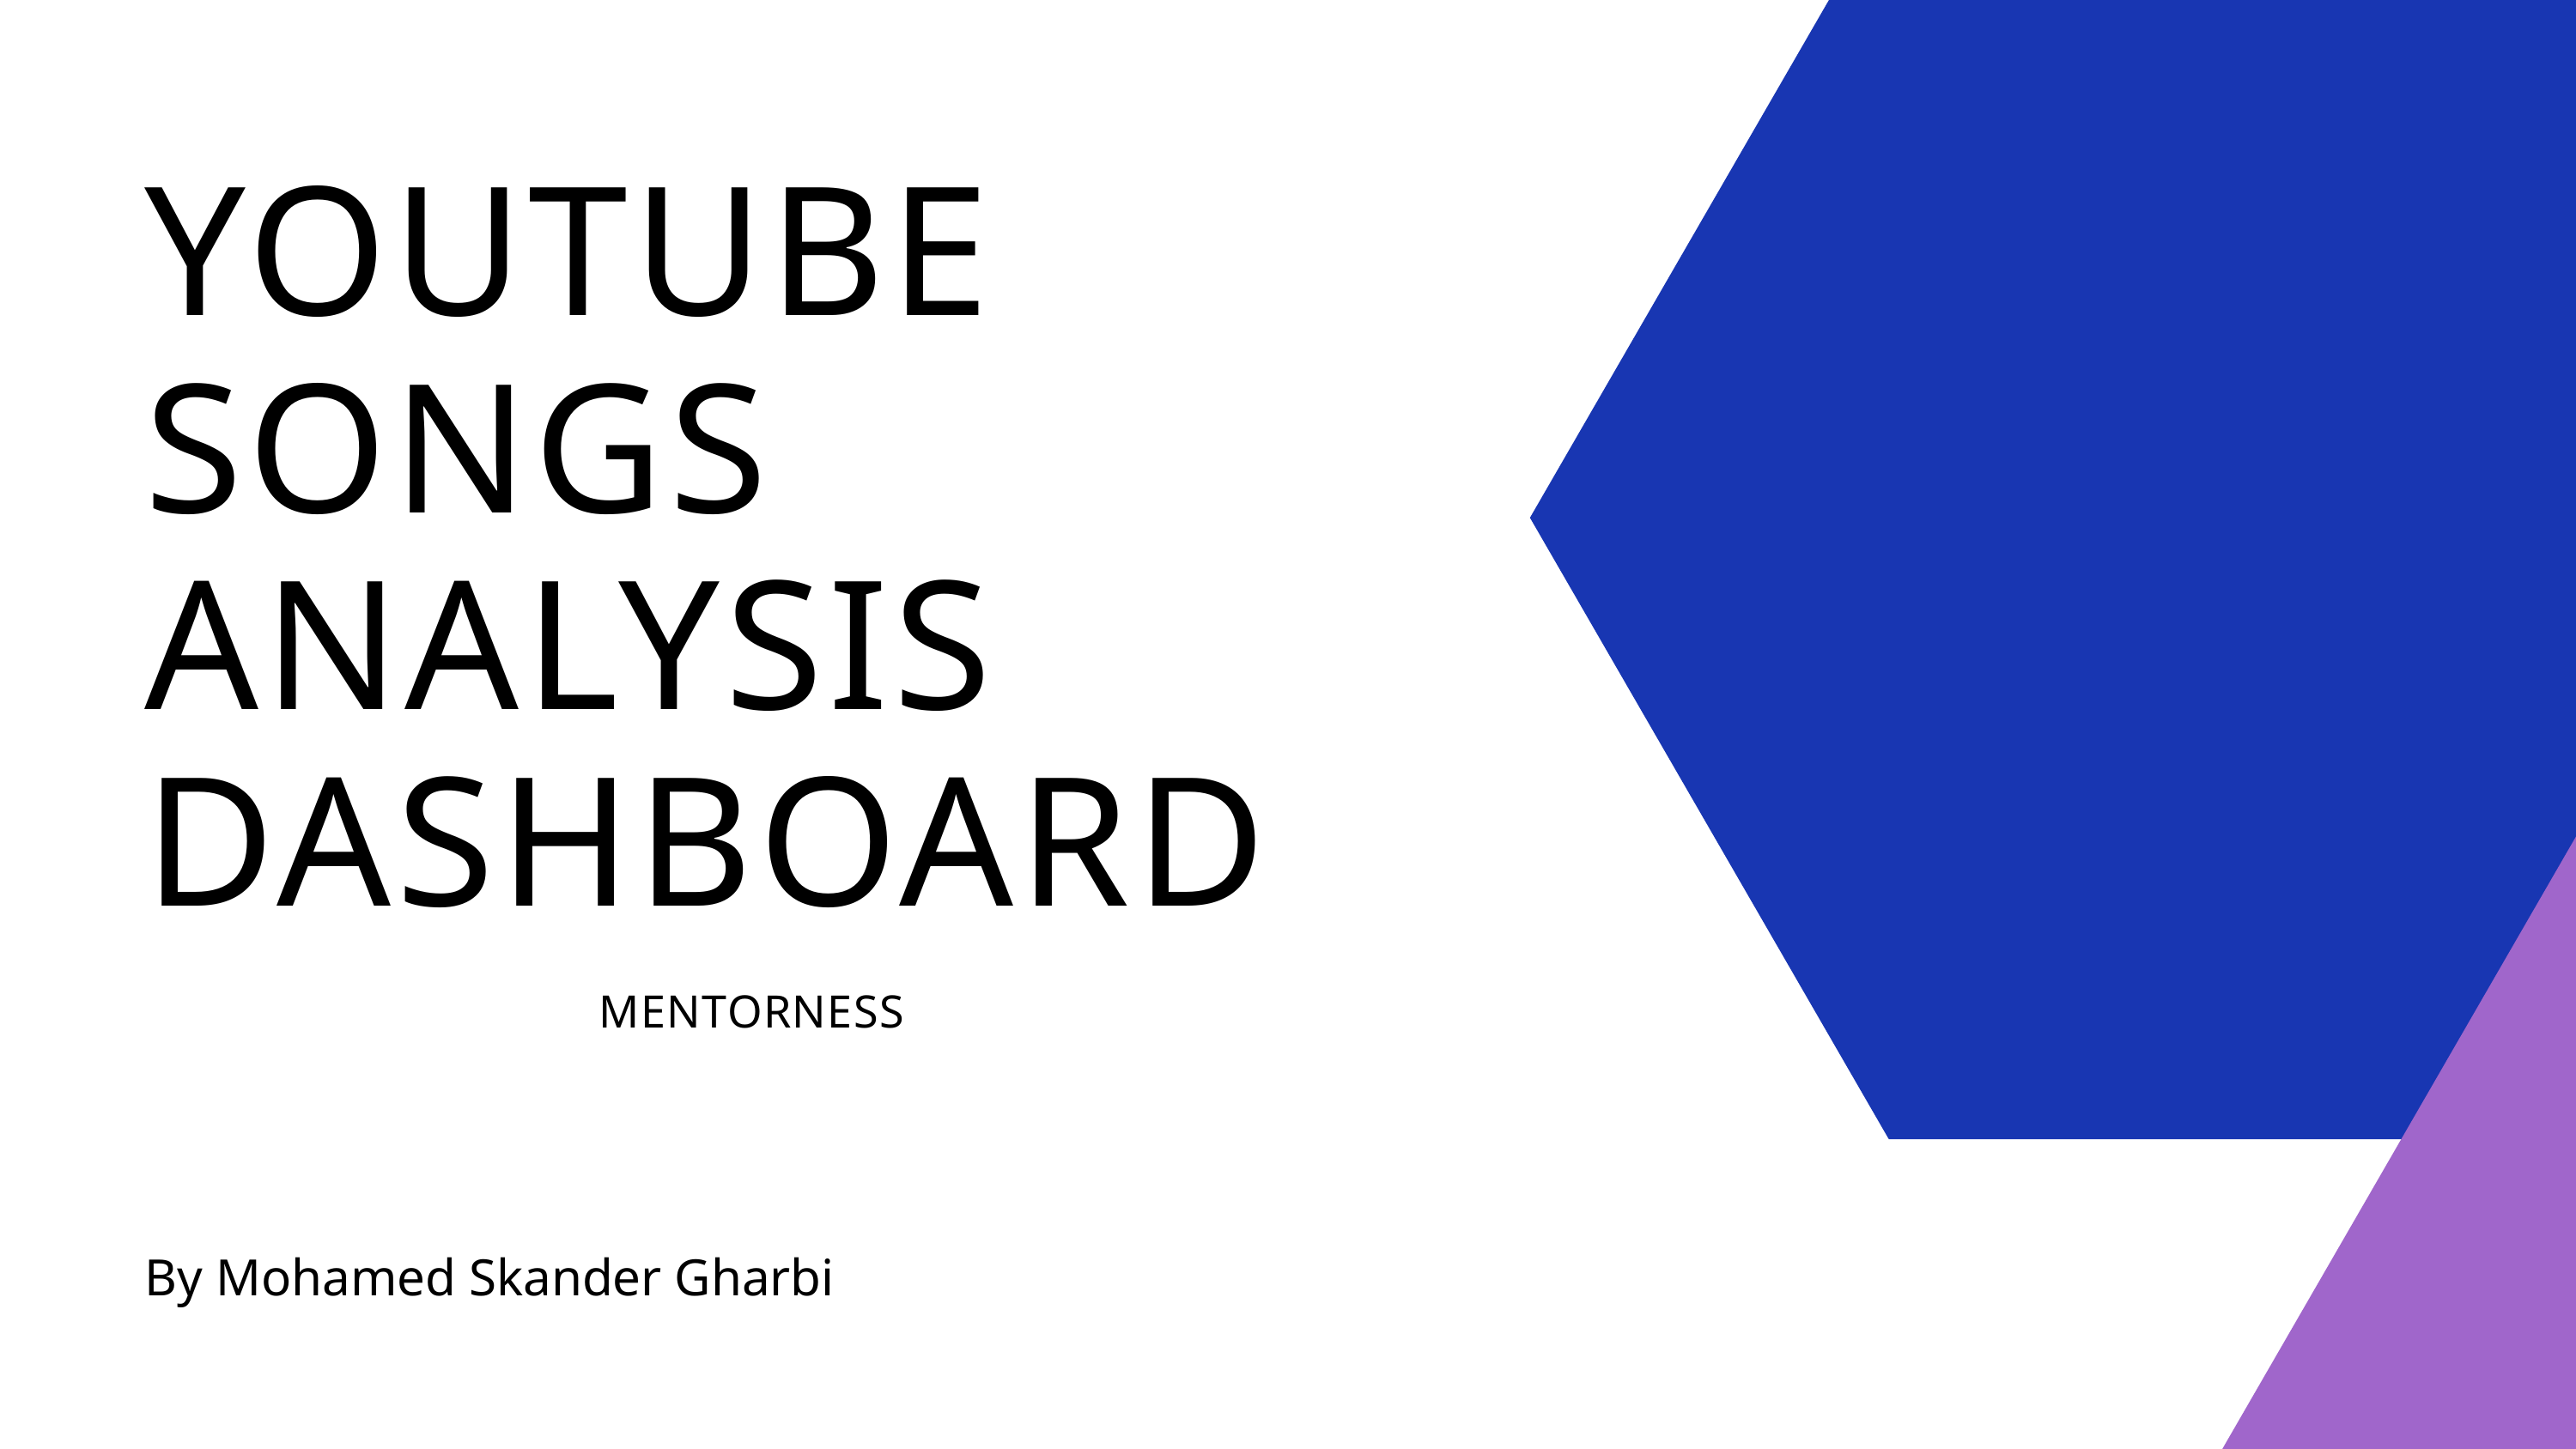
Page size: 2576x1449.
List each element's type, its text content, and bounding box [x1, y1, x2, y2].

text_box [1529, 0, 2576, 1140]
text_box By Mohamed Skander Gharbi [144, 1235, 1359, 1307]
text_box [2206, 820, 2576, 1449]
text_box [144, 144, 1359, 1038]
